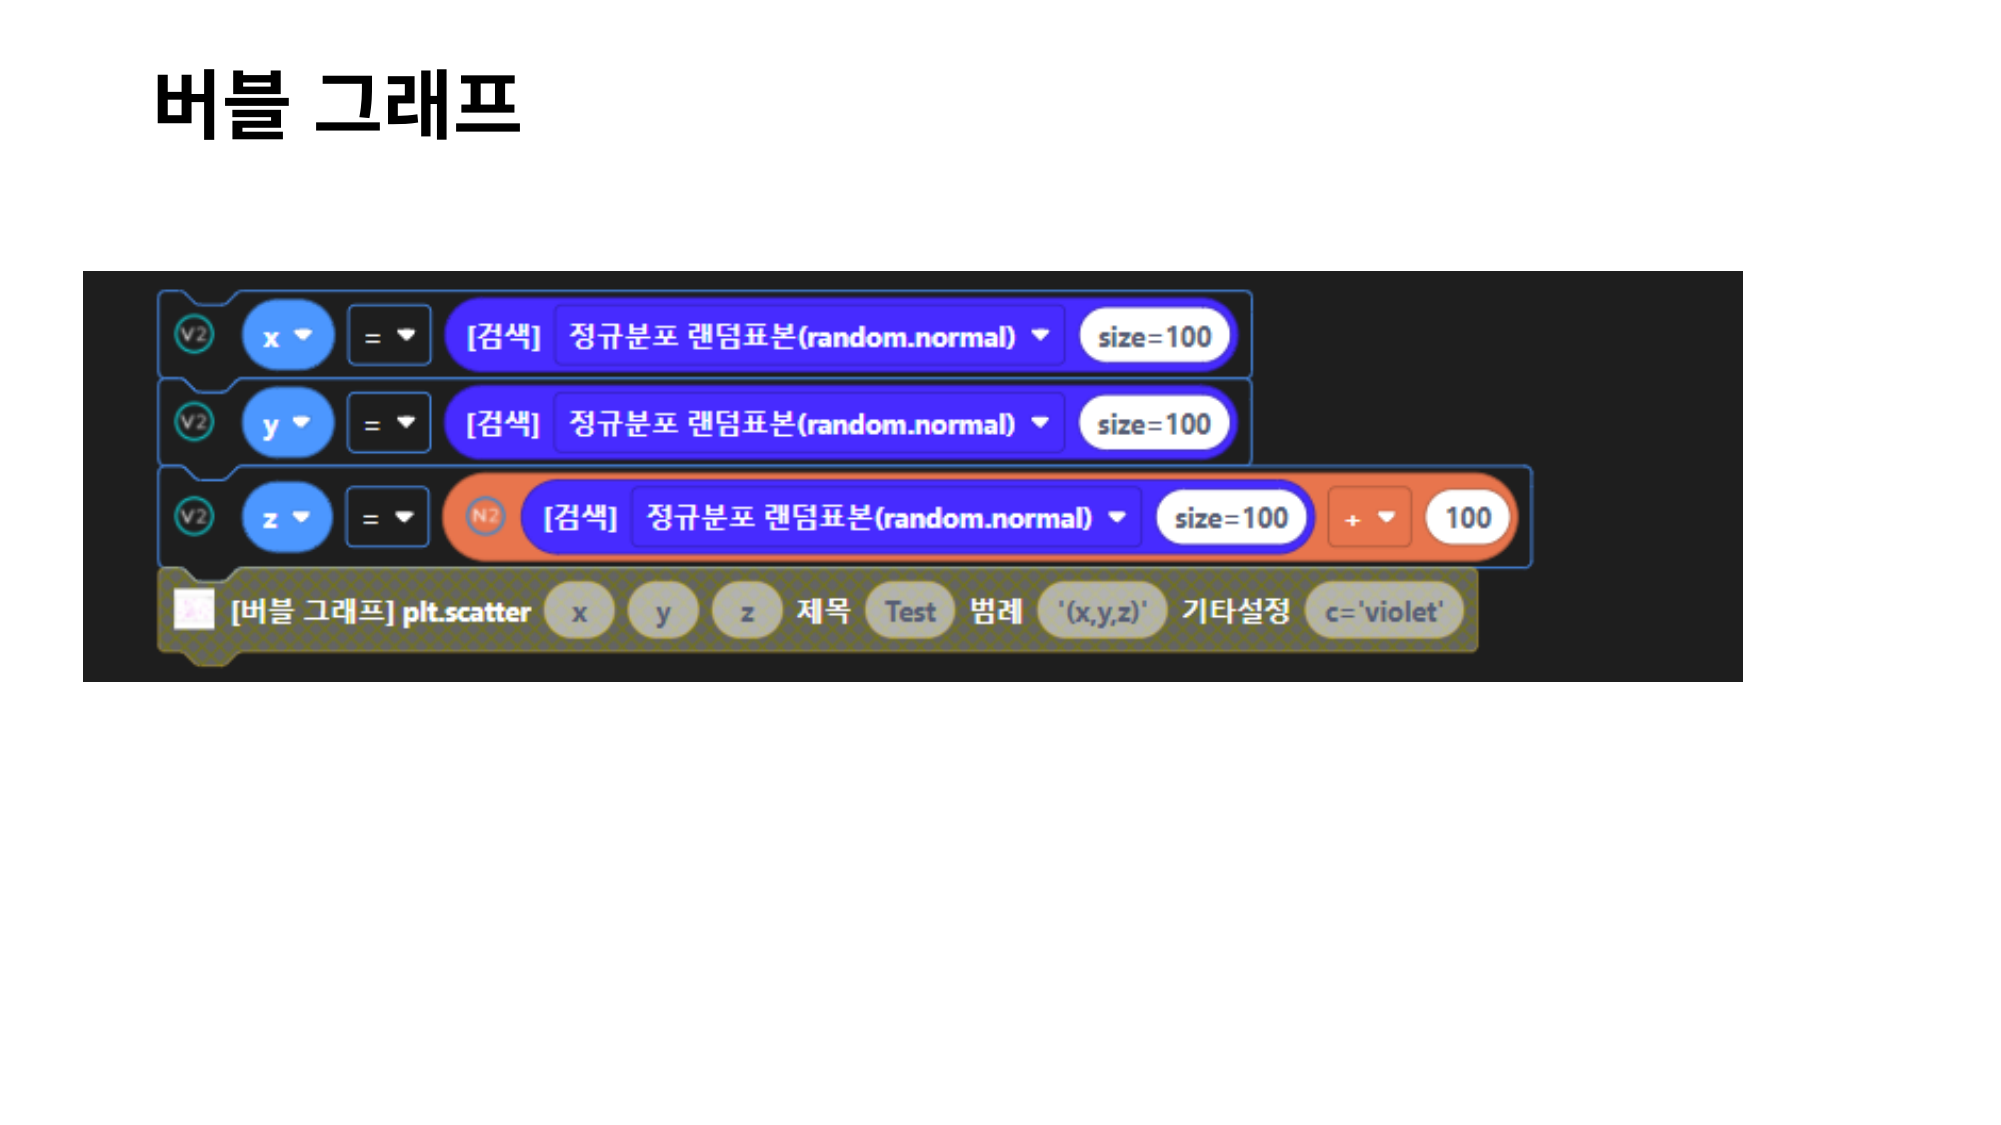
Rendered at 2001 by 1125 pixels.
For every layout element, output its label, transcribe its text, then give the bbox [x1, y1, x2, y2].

picture [83, 271, 1743, 682]
title 버블 그래프 [137, 59, 1863, 158]
